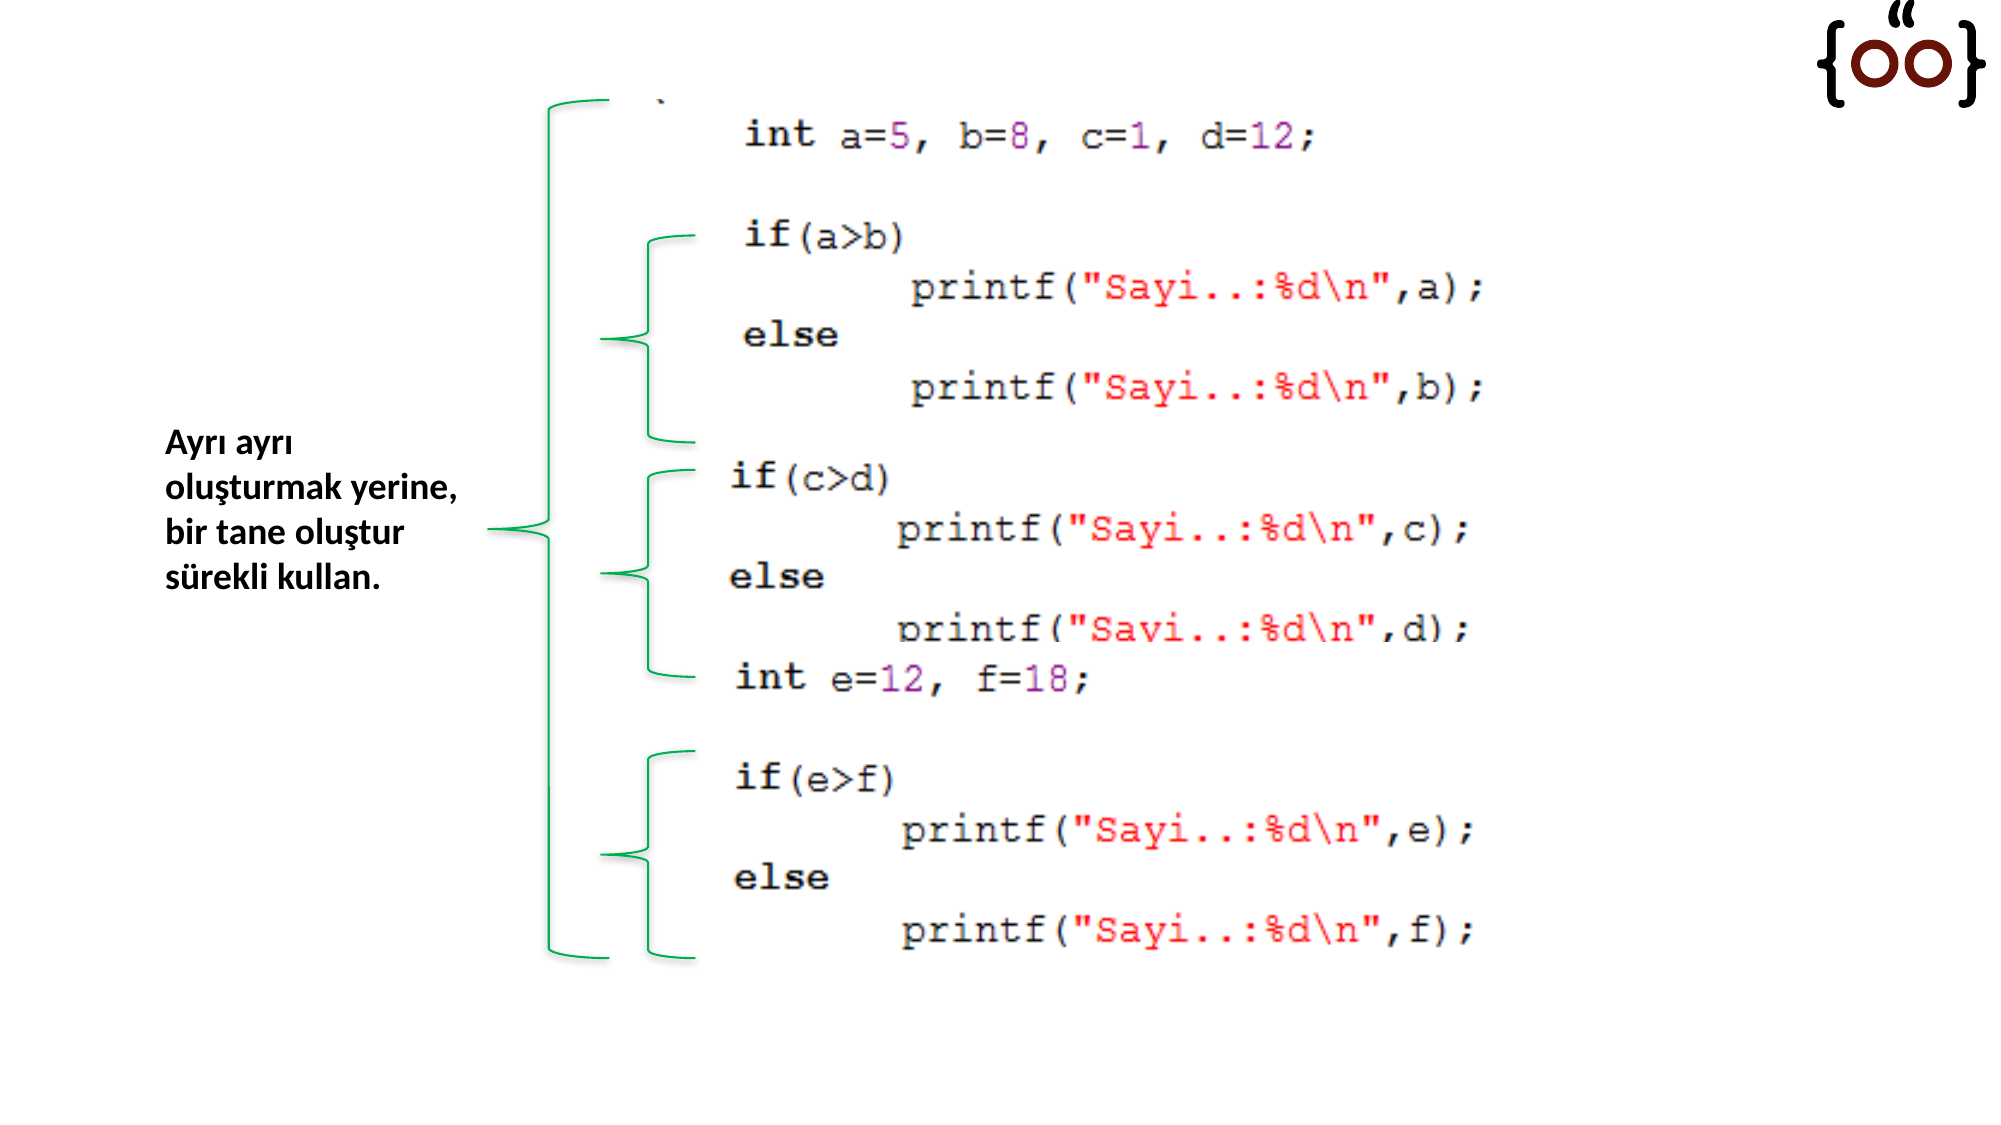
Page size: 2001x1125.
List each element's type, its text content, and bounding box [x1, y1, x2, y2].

text_box [488, 99, 610, 960]
text_box [613, 508, 696, 678]
picture [643, 99, 1622, 982]
text_box [613, 333, 643, 345]
picture [1817, 0, 1986, 108]
text_box [613, 750, 696, 960]
text_box Ayrı ayrı oluşturmak yerine, bir tane oluştur sürekli kullan. [150, 409, 488, 713]
